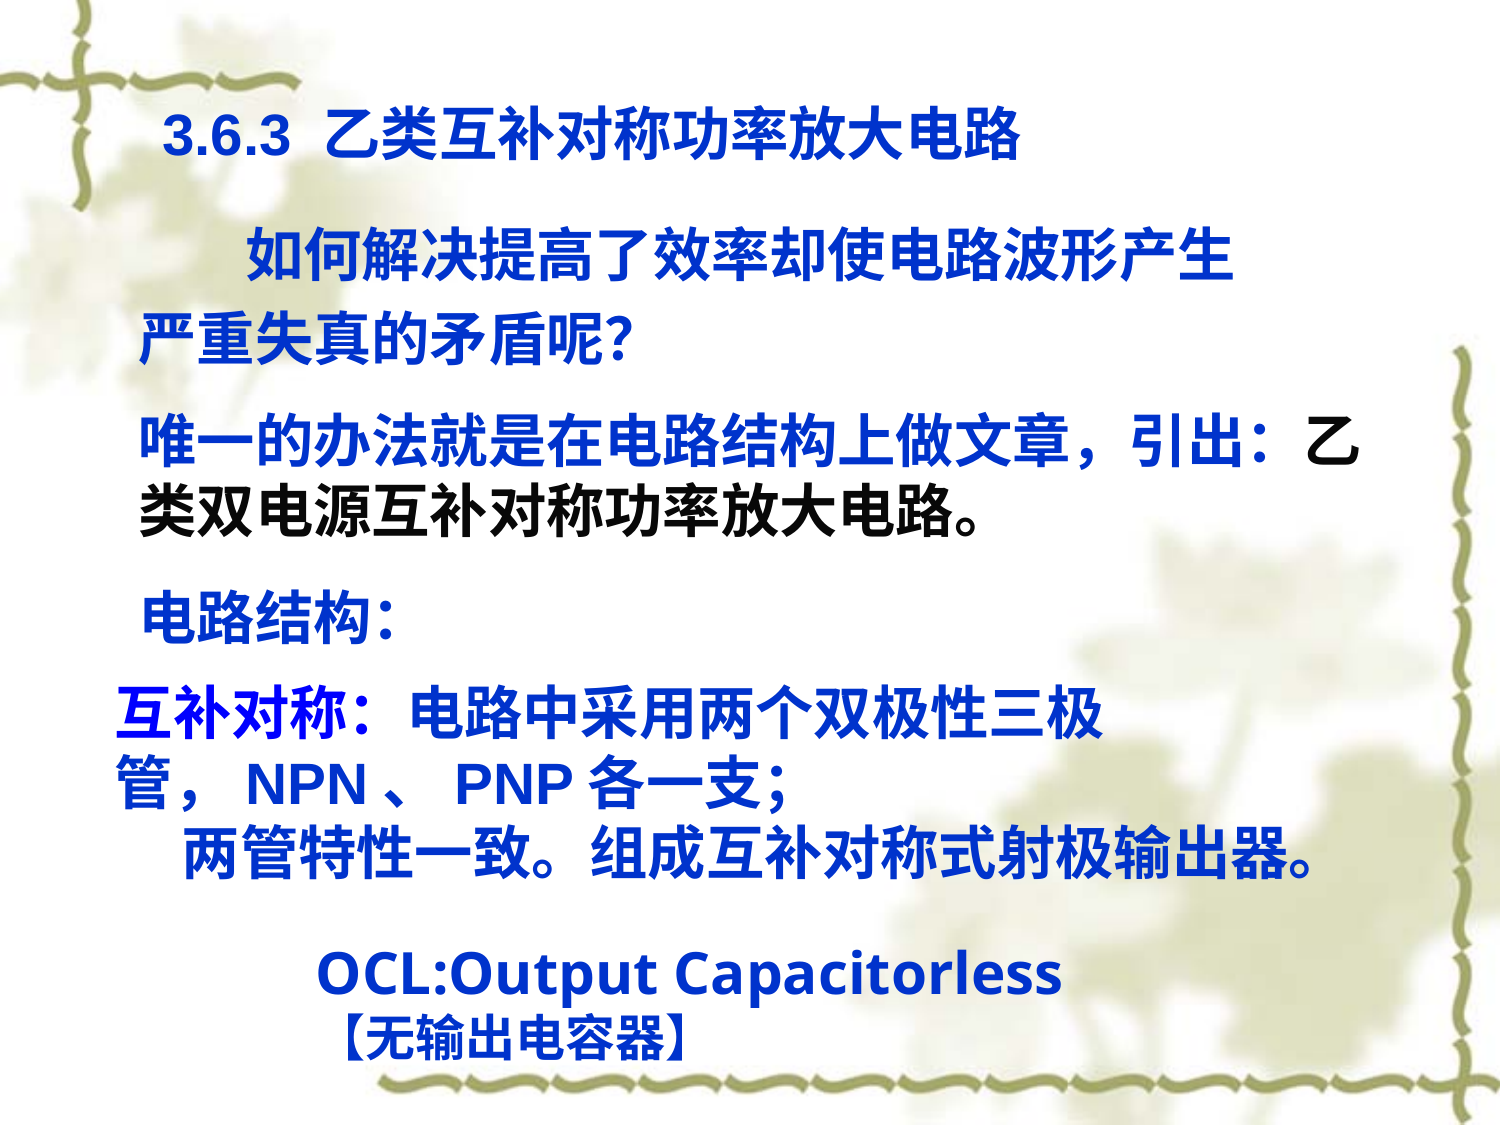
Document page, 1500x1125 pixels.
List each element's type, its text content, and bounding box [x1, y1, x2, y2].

text_box 电路结构： [123, 574, 467, 659]
slide_number [1220, 987, 1451, 1066]
text_box 3.6.3 乙类互补对称功率放大电路 [147, 90, 1081, 175]
text_box 互补对称：电路中采用两个双极性三极管，NPN、PNP各一支； 两管特性一致。组成互补对称式射极输出器。 [100, 668, 1435, 894]
text_box OCL:Output Capacitorless 【无输出电容器】 [301, 928, 1220, 1074]
text_box 如何解决提高了效率却使电路波形产生严重失真的矛盾呢？ [123, 196, 1306, 379]
text_box 唯一的办法就是在电路结构上做文章，引出：乙类双电源互补对称功率放大电路。 [123, 397, 1424, 552]
picture [0, 0, 1500, 1125]
